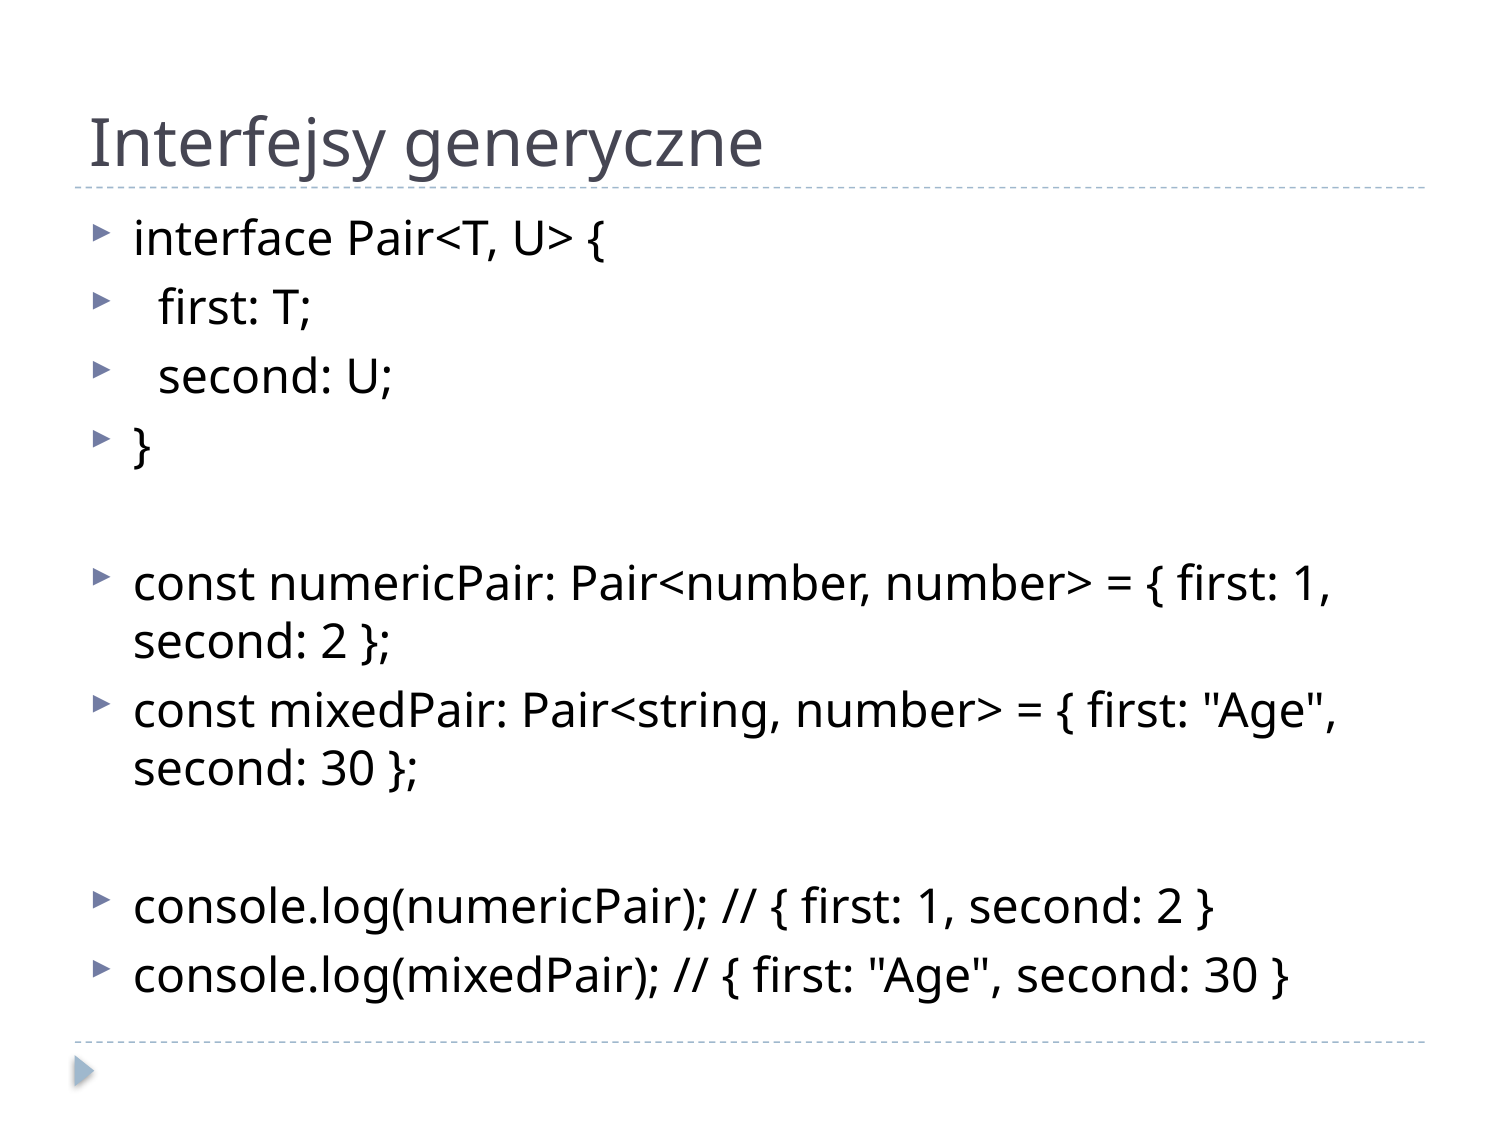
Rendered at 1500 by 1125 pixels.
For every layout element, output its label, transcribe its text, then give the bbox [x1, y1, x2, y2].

list interface Pair<T, U> { first: T; second: U; } const numericPair: Pair<number, number> = { first: 1, second: 2 }; const mixedPair: Pair<string, number> = { first: "Age", second: 30 }; console.log(numericPair); // { first: 1, second: 2 } console.log(mixedPair); // { first: "Age", second: 30 } [75, 200, 1425, 1010]
title Interfejsy generyczne [75, 24, 1425, 188]
